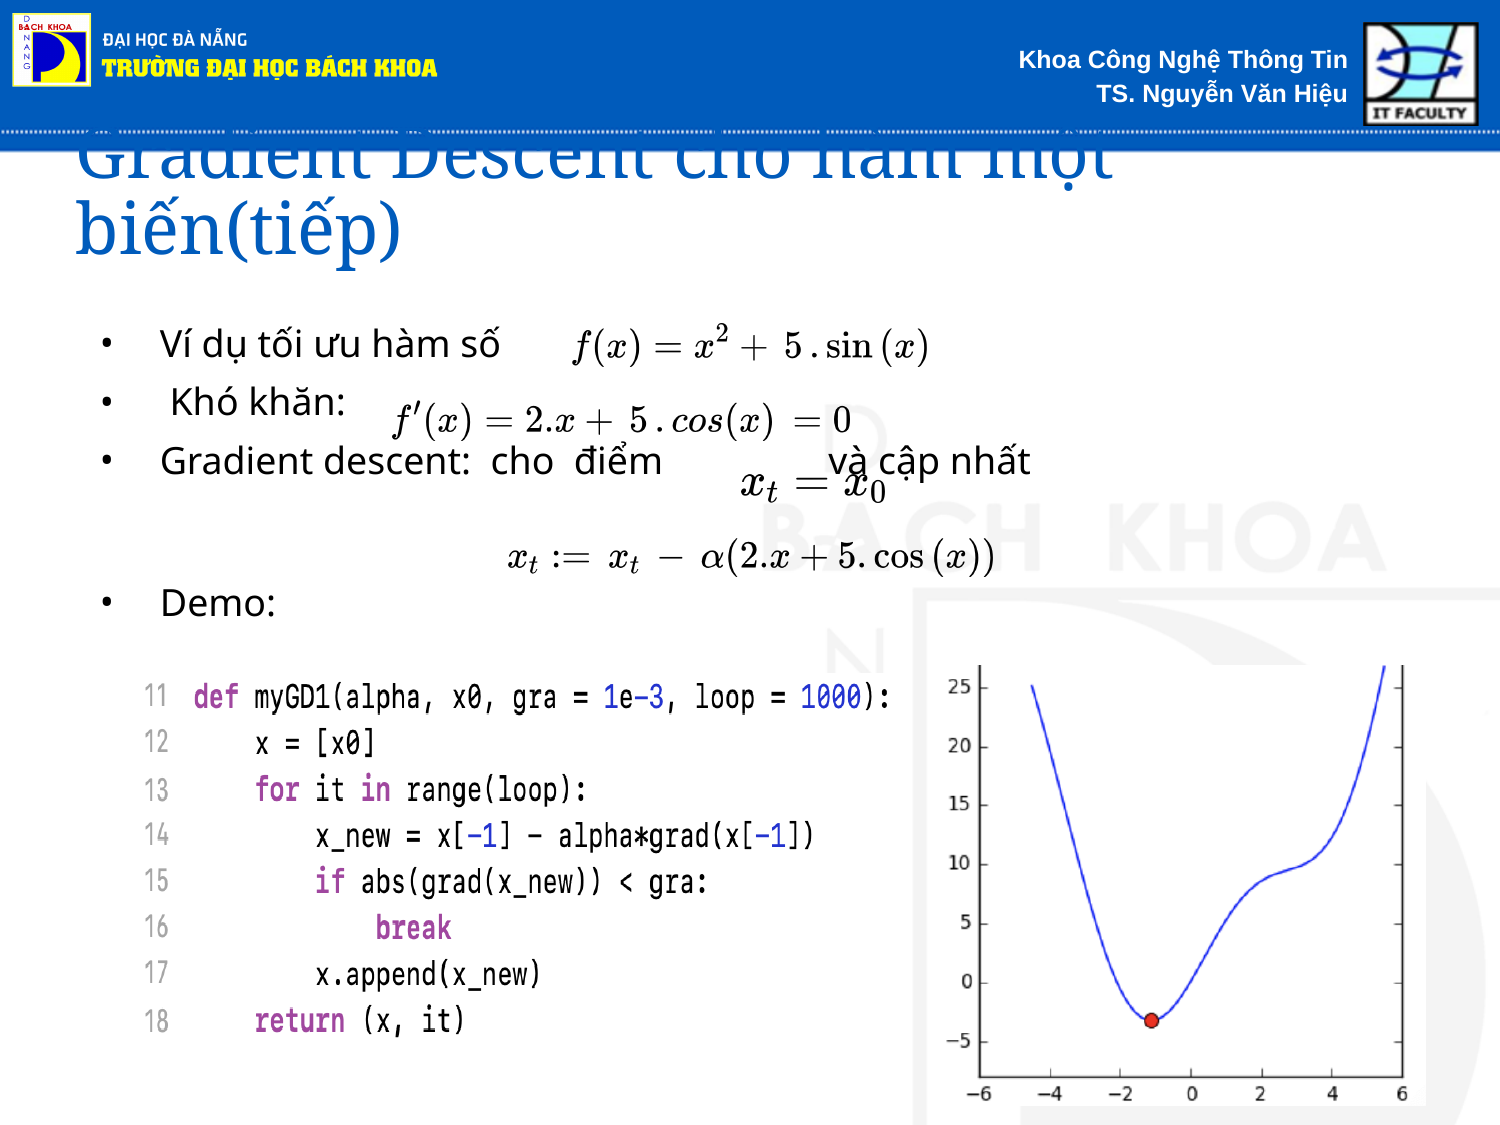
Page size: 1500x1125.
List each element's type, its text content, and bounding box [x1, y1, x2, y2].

picture [0, 0, 1500, 1125]
title Gradient Descent cho hàm một biến(tiếp) [60, 157, 1446, 278]
list Ví dụ tối ưu hàm số Khó khăn: Gradient descent: cho điểm và cập nhất Demo: [69, 298, 1446, 1106]
